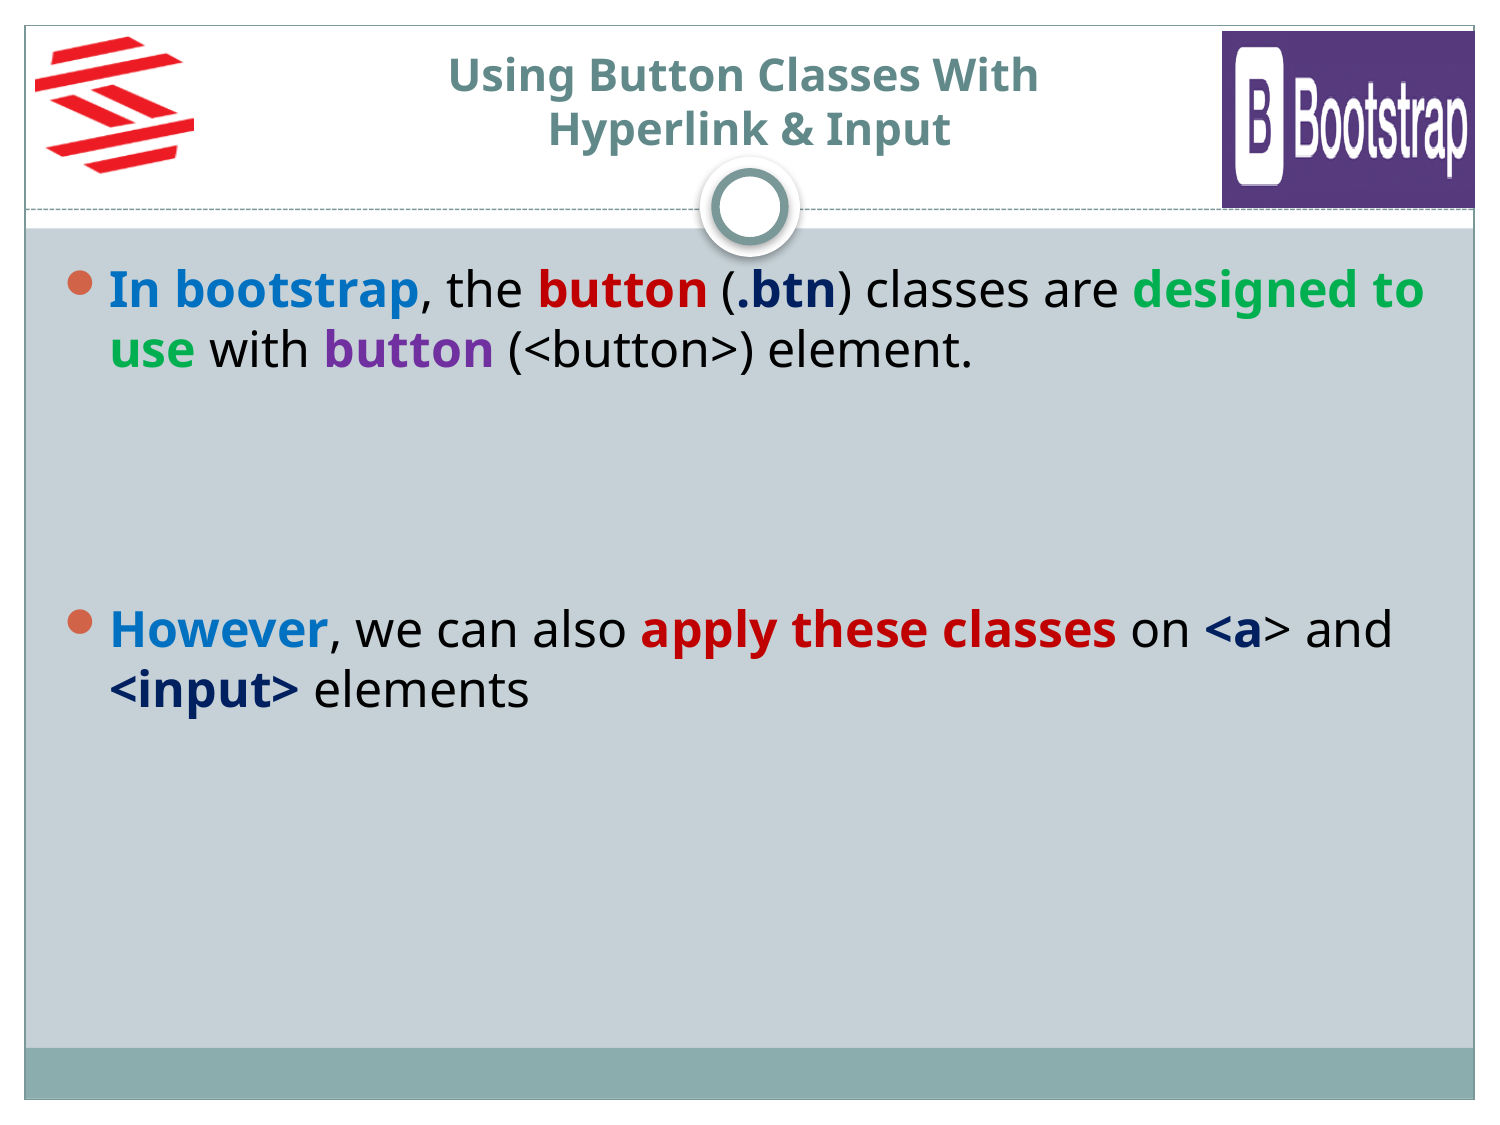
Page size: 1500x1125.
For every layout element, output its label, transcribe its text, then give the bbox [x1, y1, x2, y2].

list In bootstrap, the button (.btn) classes are designed to use with button (<button>) element. However, we can also apply these classes on <a> and <input> elements [49, 250, 1445, 1001]
picture [1222, 31, 1475, 209]
title Using Button Classes With Hyperlink & Input [199, 37, 1216, 162]
picture [34, 34, 194, 180]
